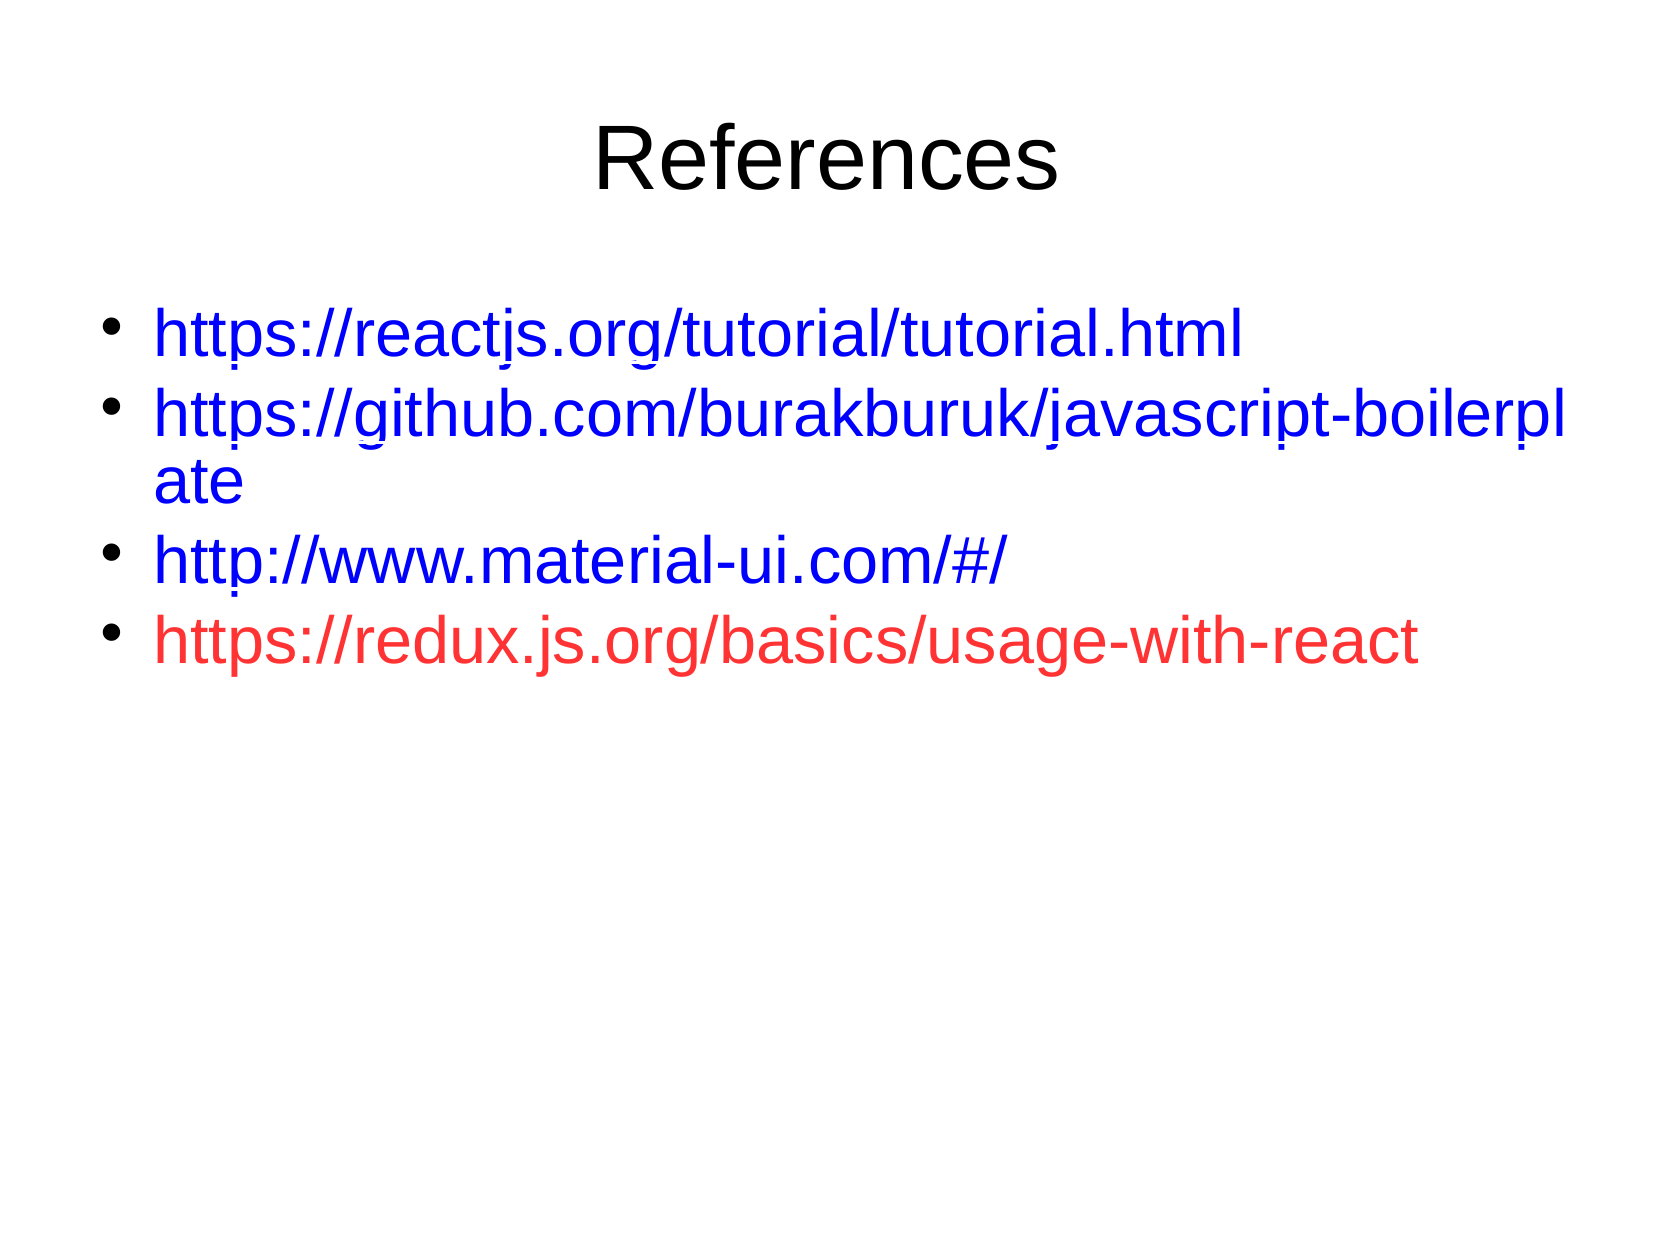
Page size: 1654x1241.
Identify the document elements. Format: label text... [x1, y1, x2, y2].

text_box https://reactjs.org/tutorial/tutorial.html https://github.com/burakburuk/javascript-boilerplate http://www.material-ui.com/#/ https://redux.js.org/basics/usage-with-react [82, 290, 1571, 1010]
text_box References [82, 49, 1571, 257]
